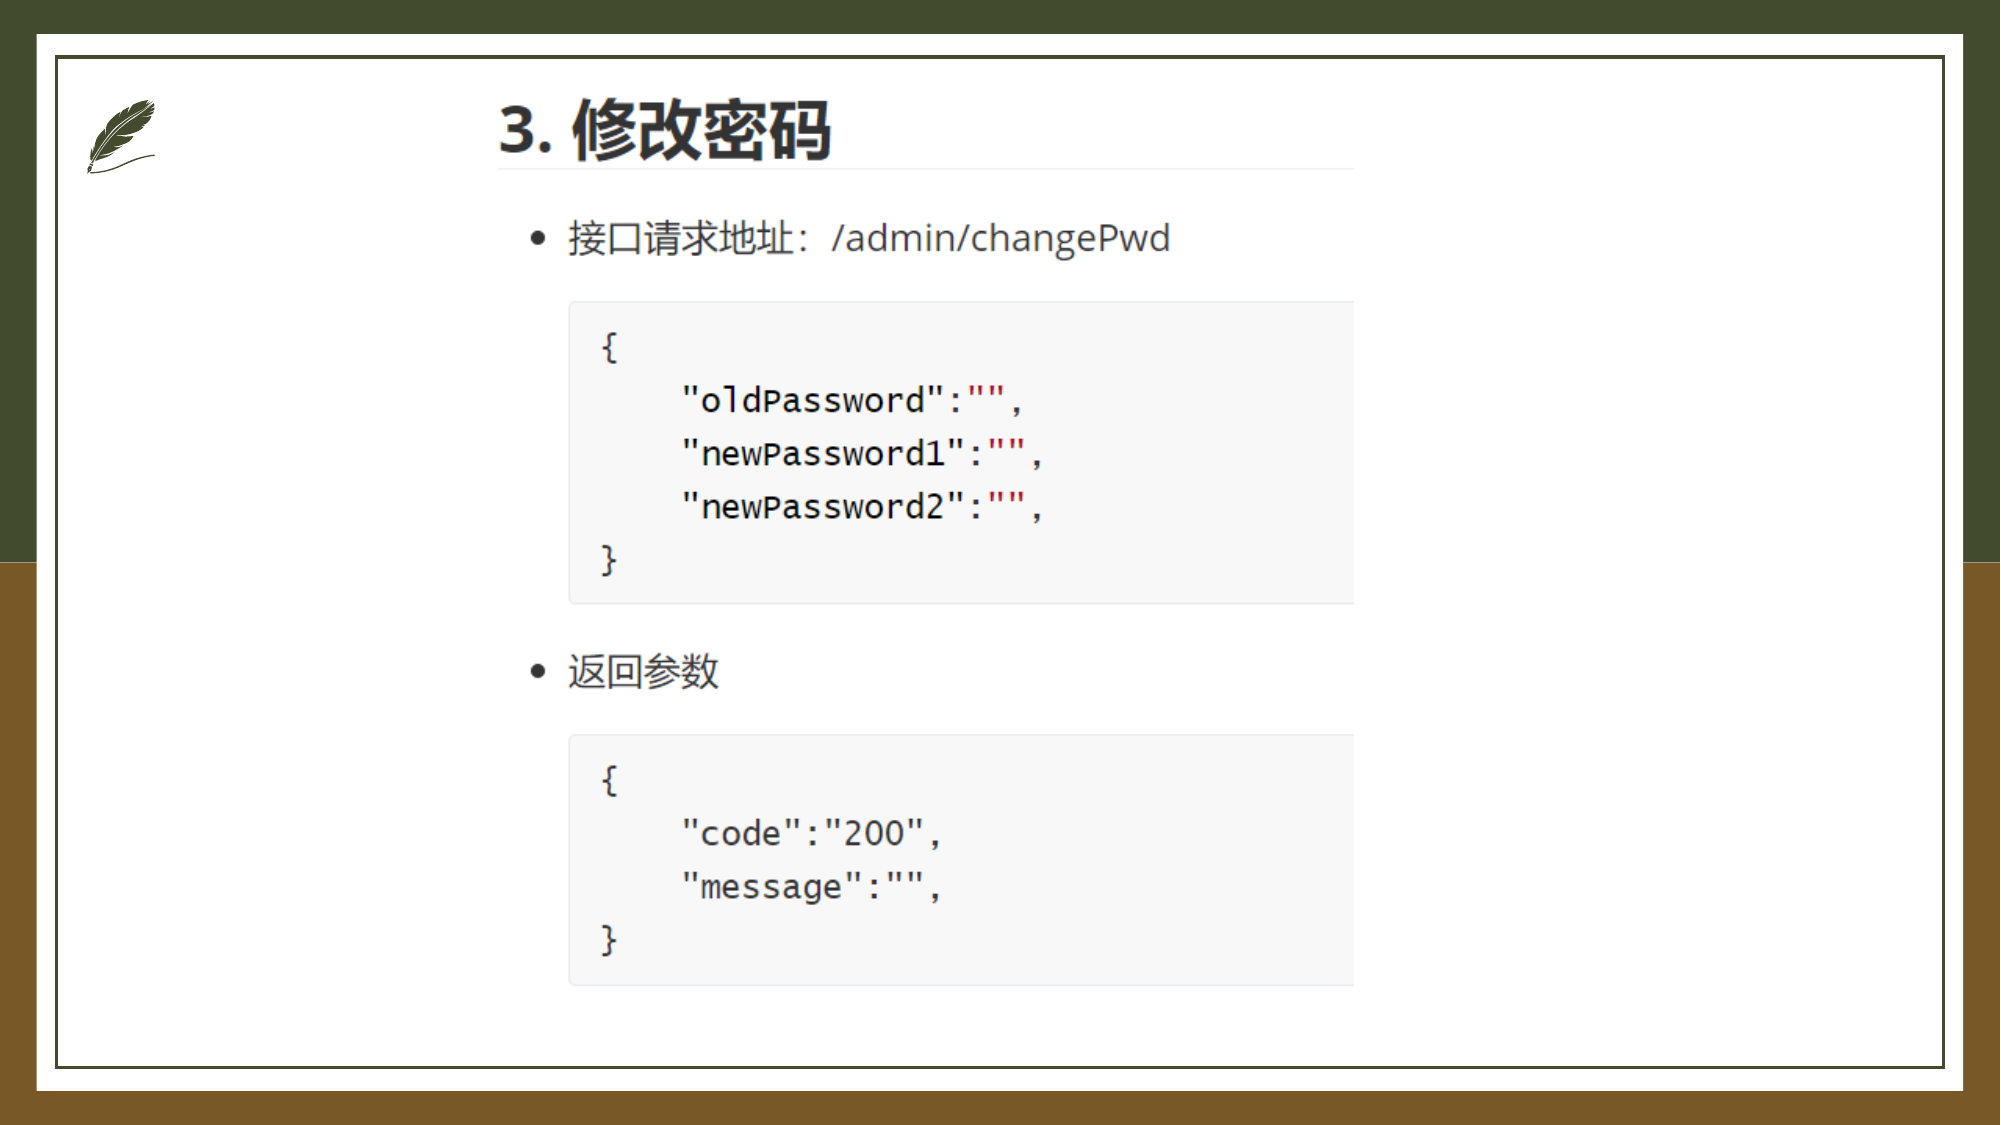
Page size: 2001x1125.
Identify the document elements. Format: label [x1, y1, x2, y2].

picture [467, 84, 1354, 1041]
